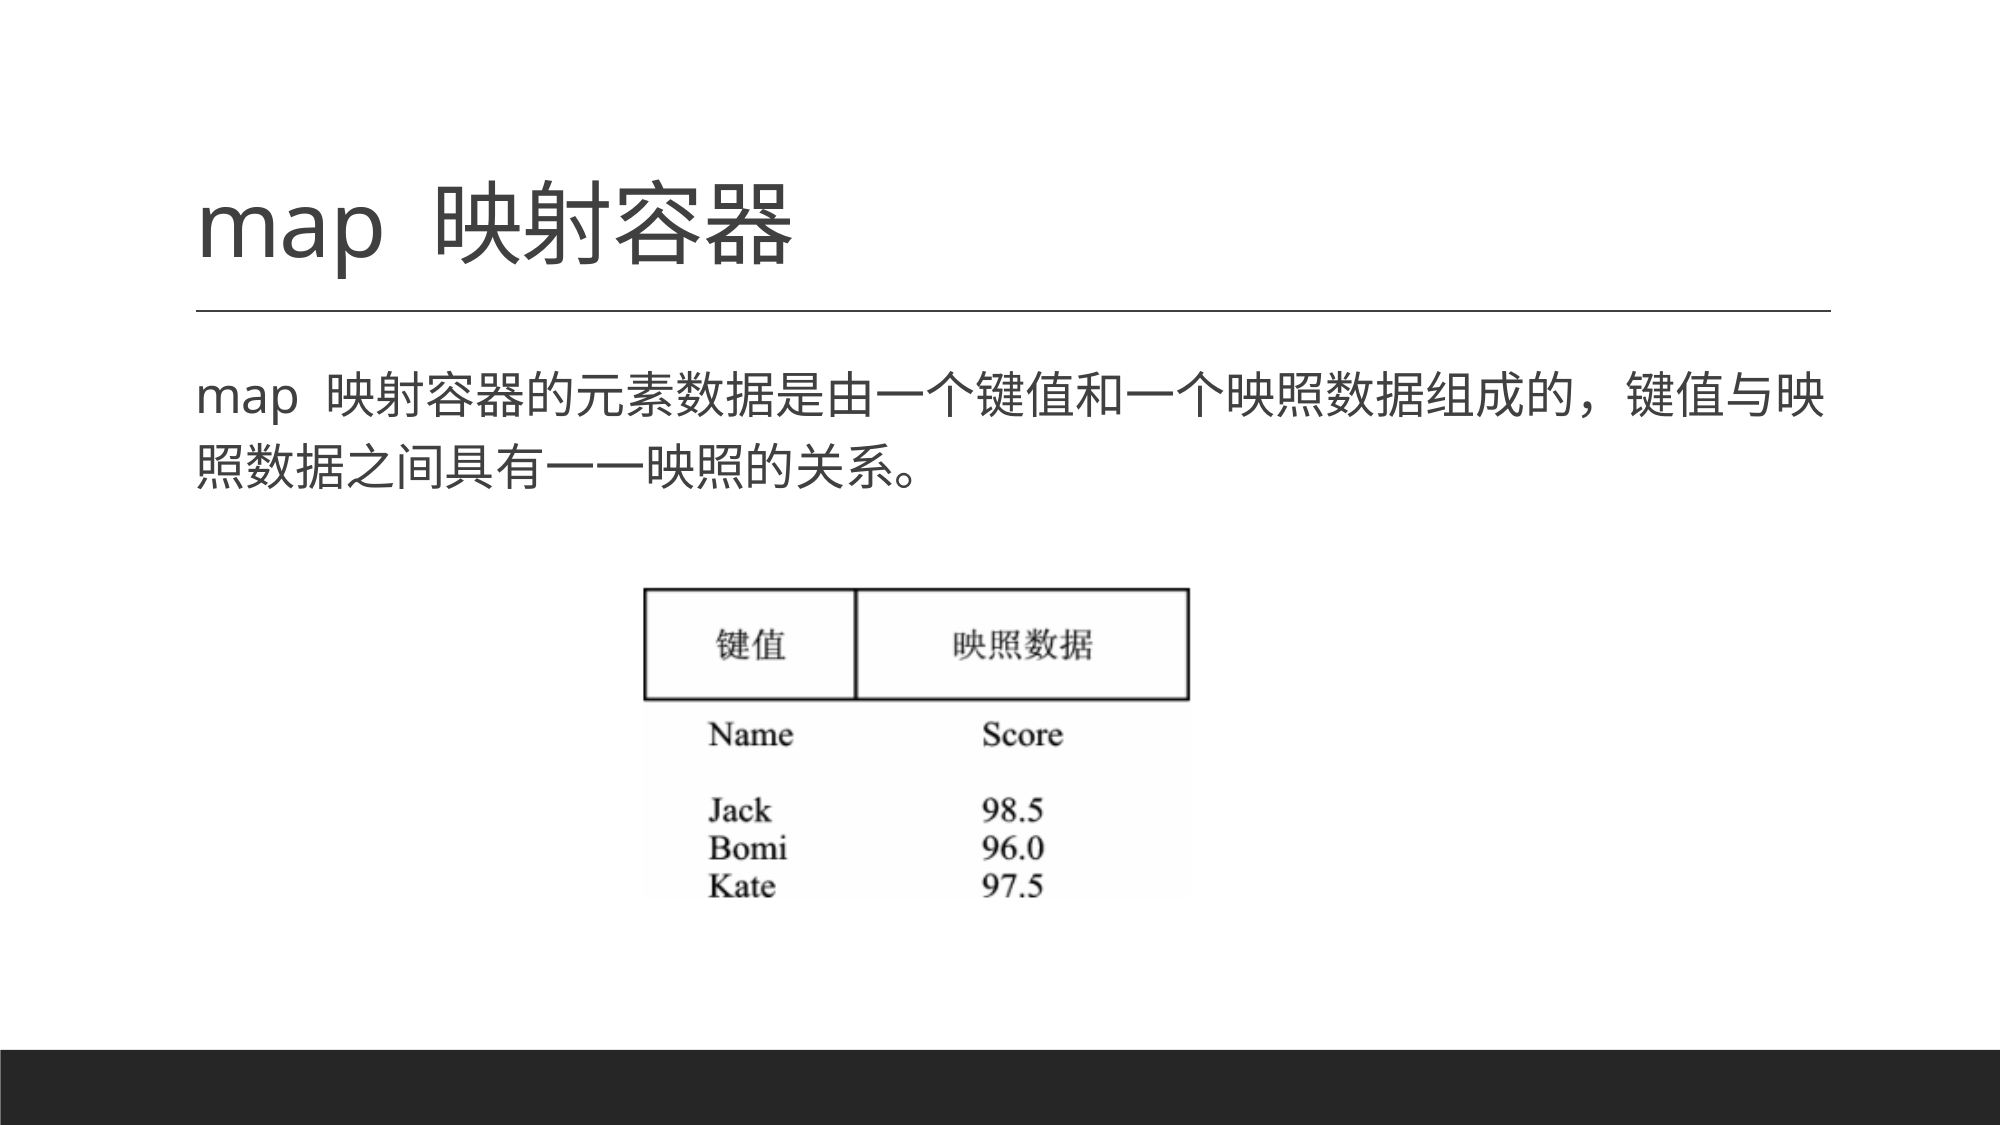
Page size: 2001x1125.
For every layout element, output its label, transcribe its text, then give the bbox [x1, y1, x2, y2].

list map 映射容器的元素数据是由一个键值和一个映照数据组成的，键值与映照数据之间具有一一映照的关系。 [180, 343, 1830, 961]
picture [460, 578, 1271, 922]
title map 映射容器 [180, 47, 1830, 285]
